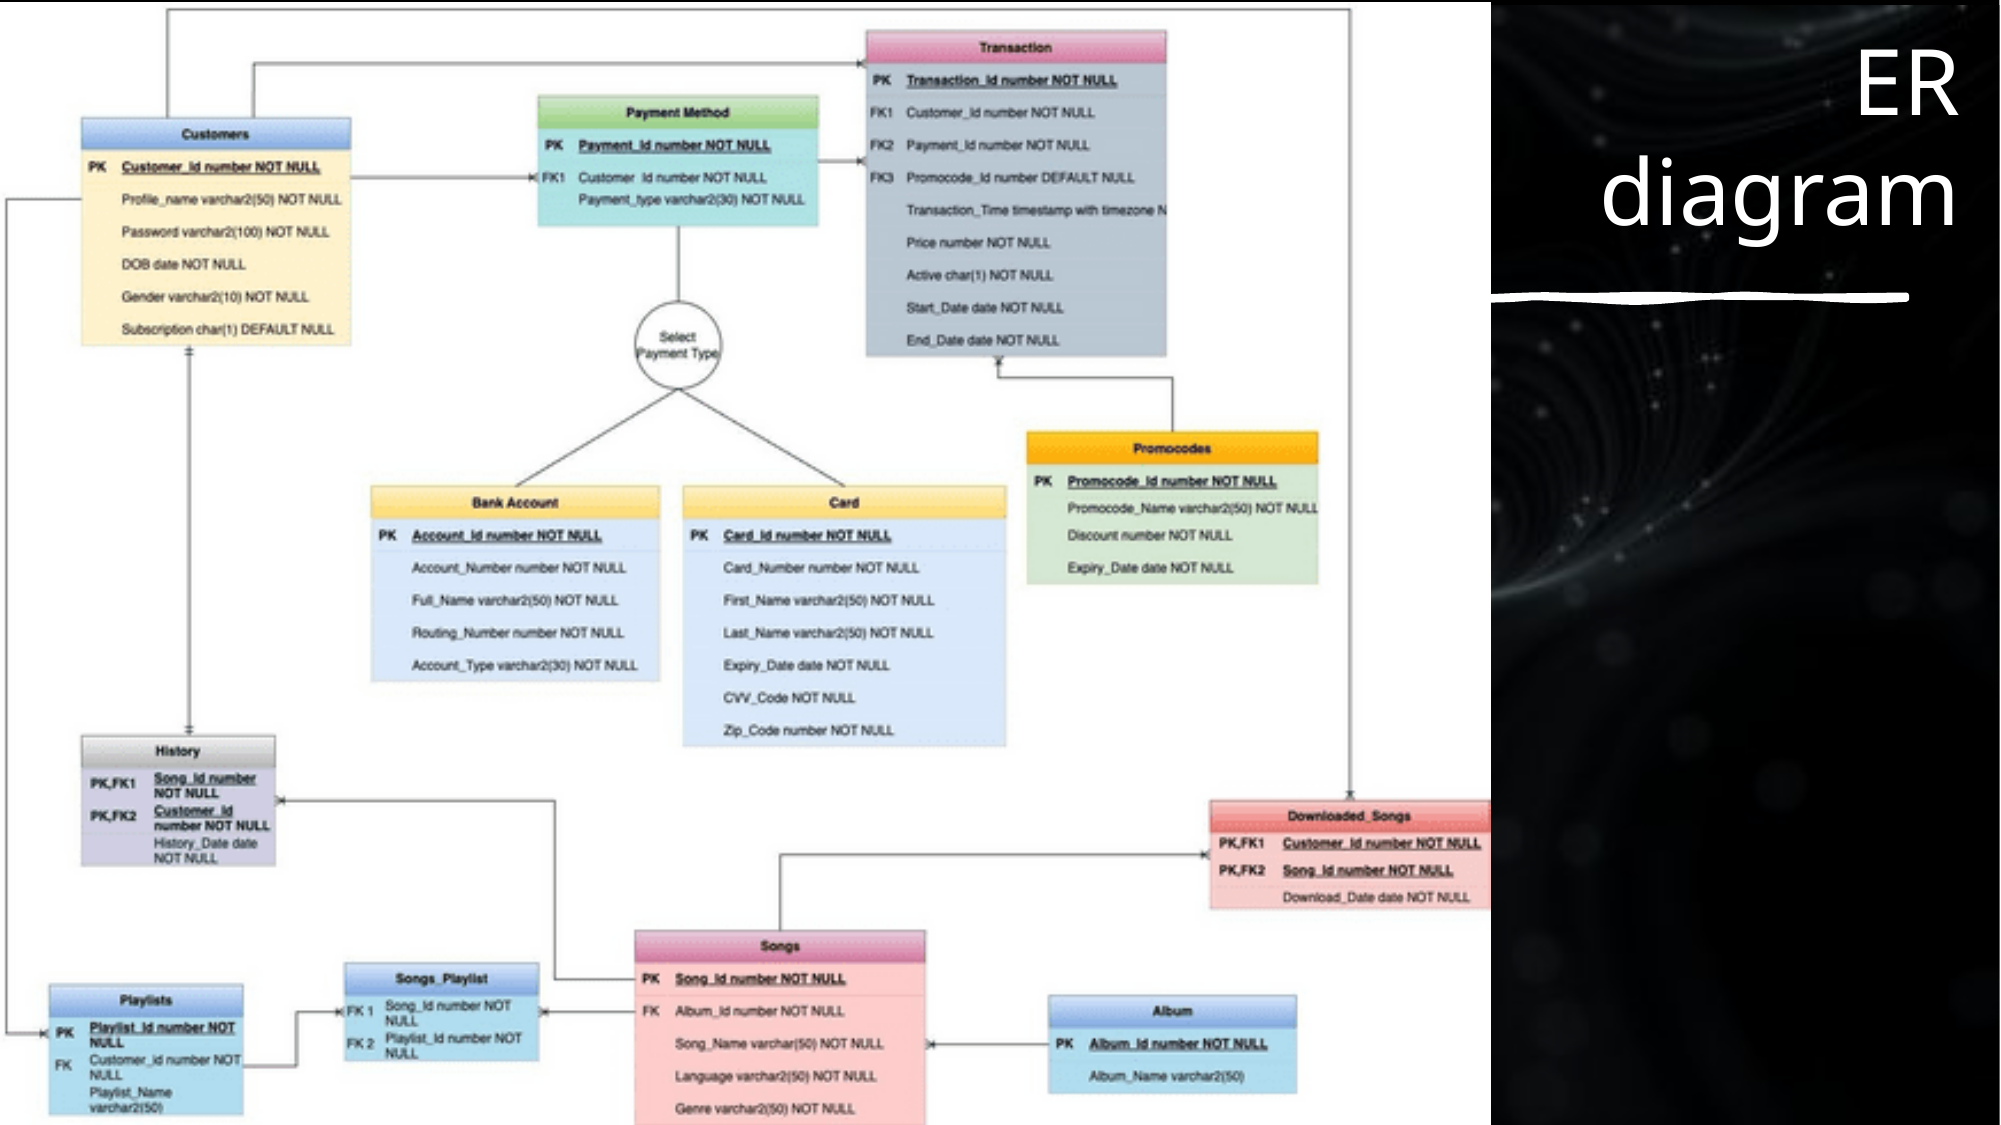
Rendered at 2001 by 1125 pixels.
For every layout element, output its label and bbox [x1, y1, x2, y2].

text_box [0, 0, 2000, 4]
picture [0, 1, 2000, 1125]
